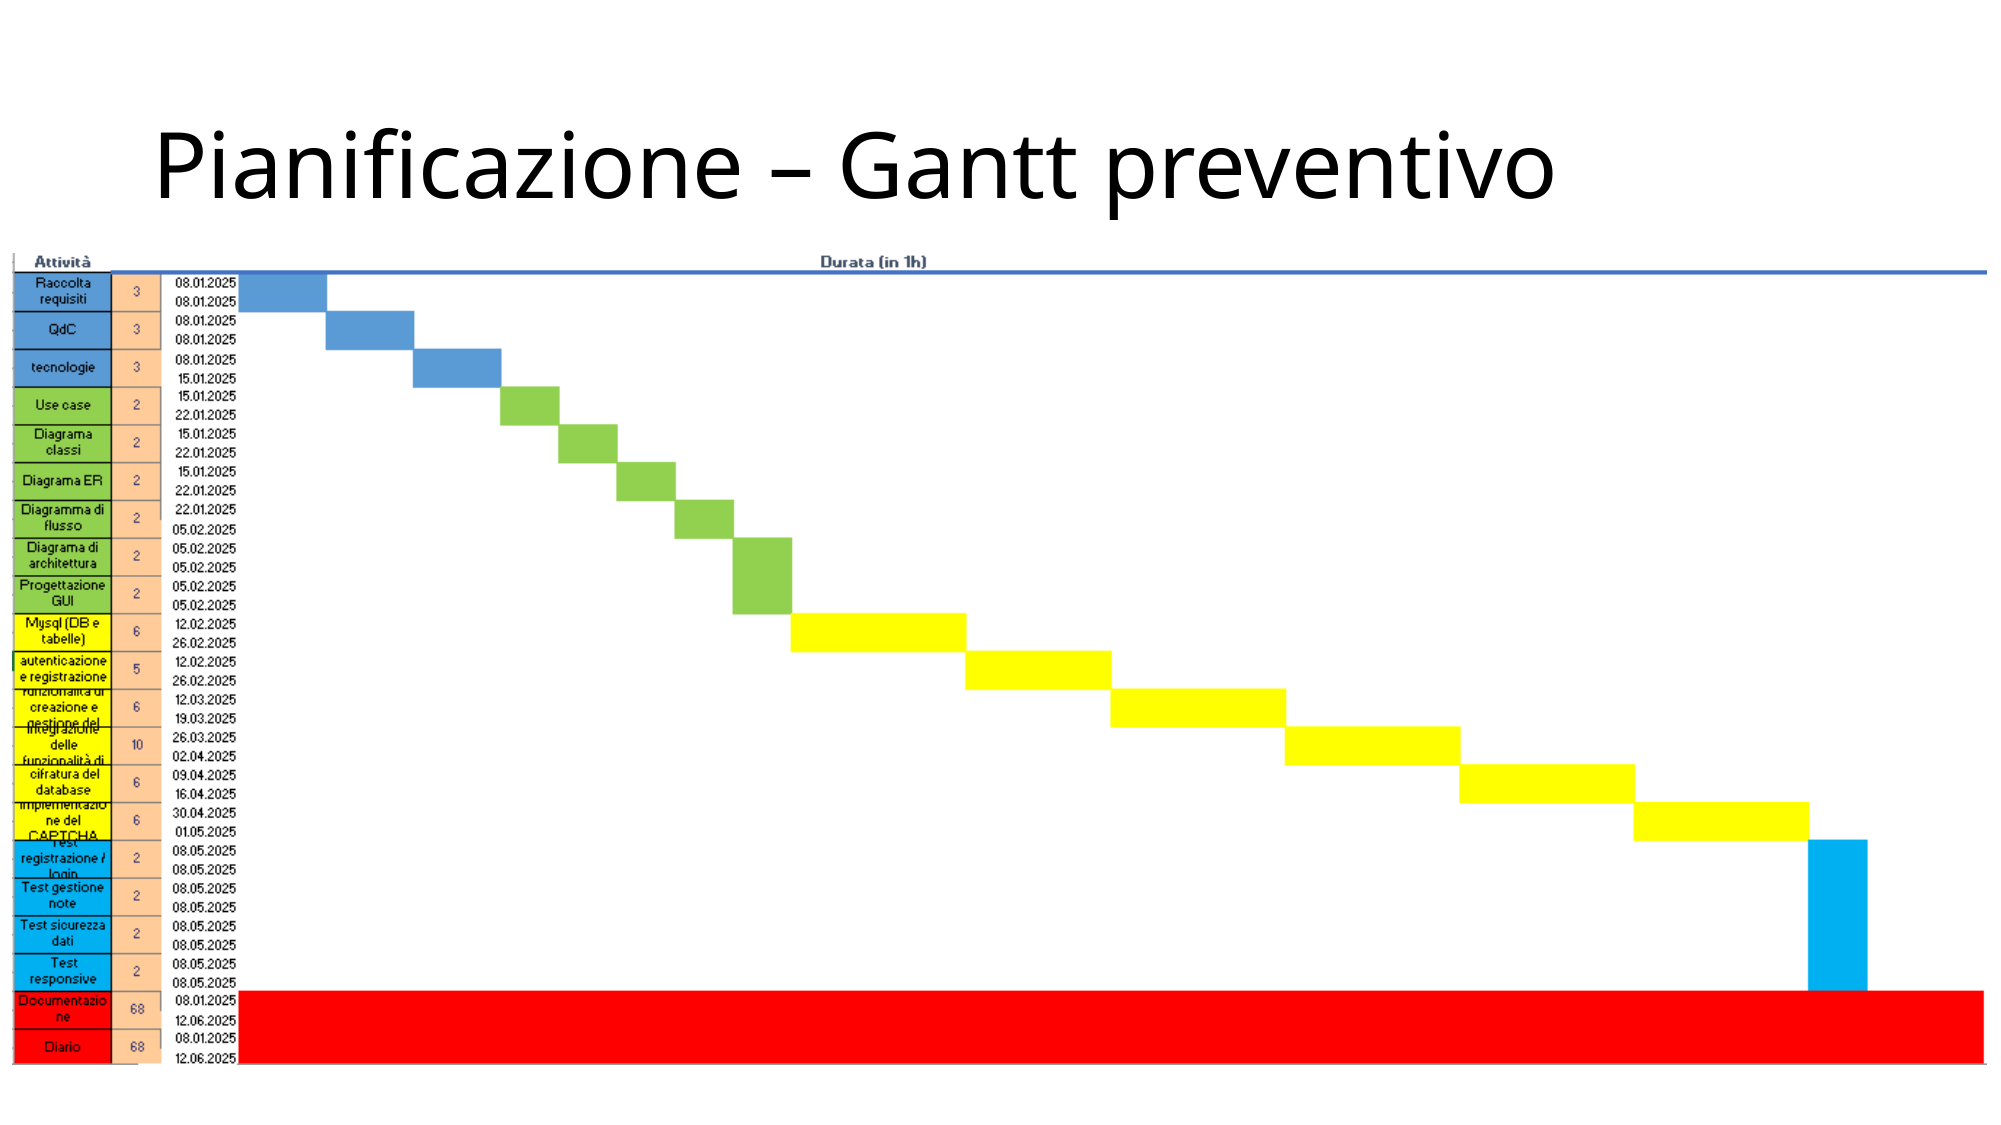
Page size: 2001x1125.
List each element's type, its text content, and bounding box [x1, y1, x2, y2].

picture [12, 252, 1988, 1066]
title Pianificazione – Gantt preventivo [137, 59, 1863, 252]
